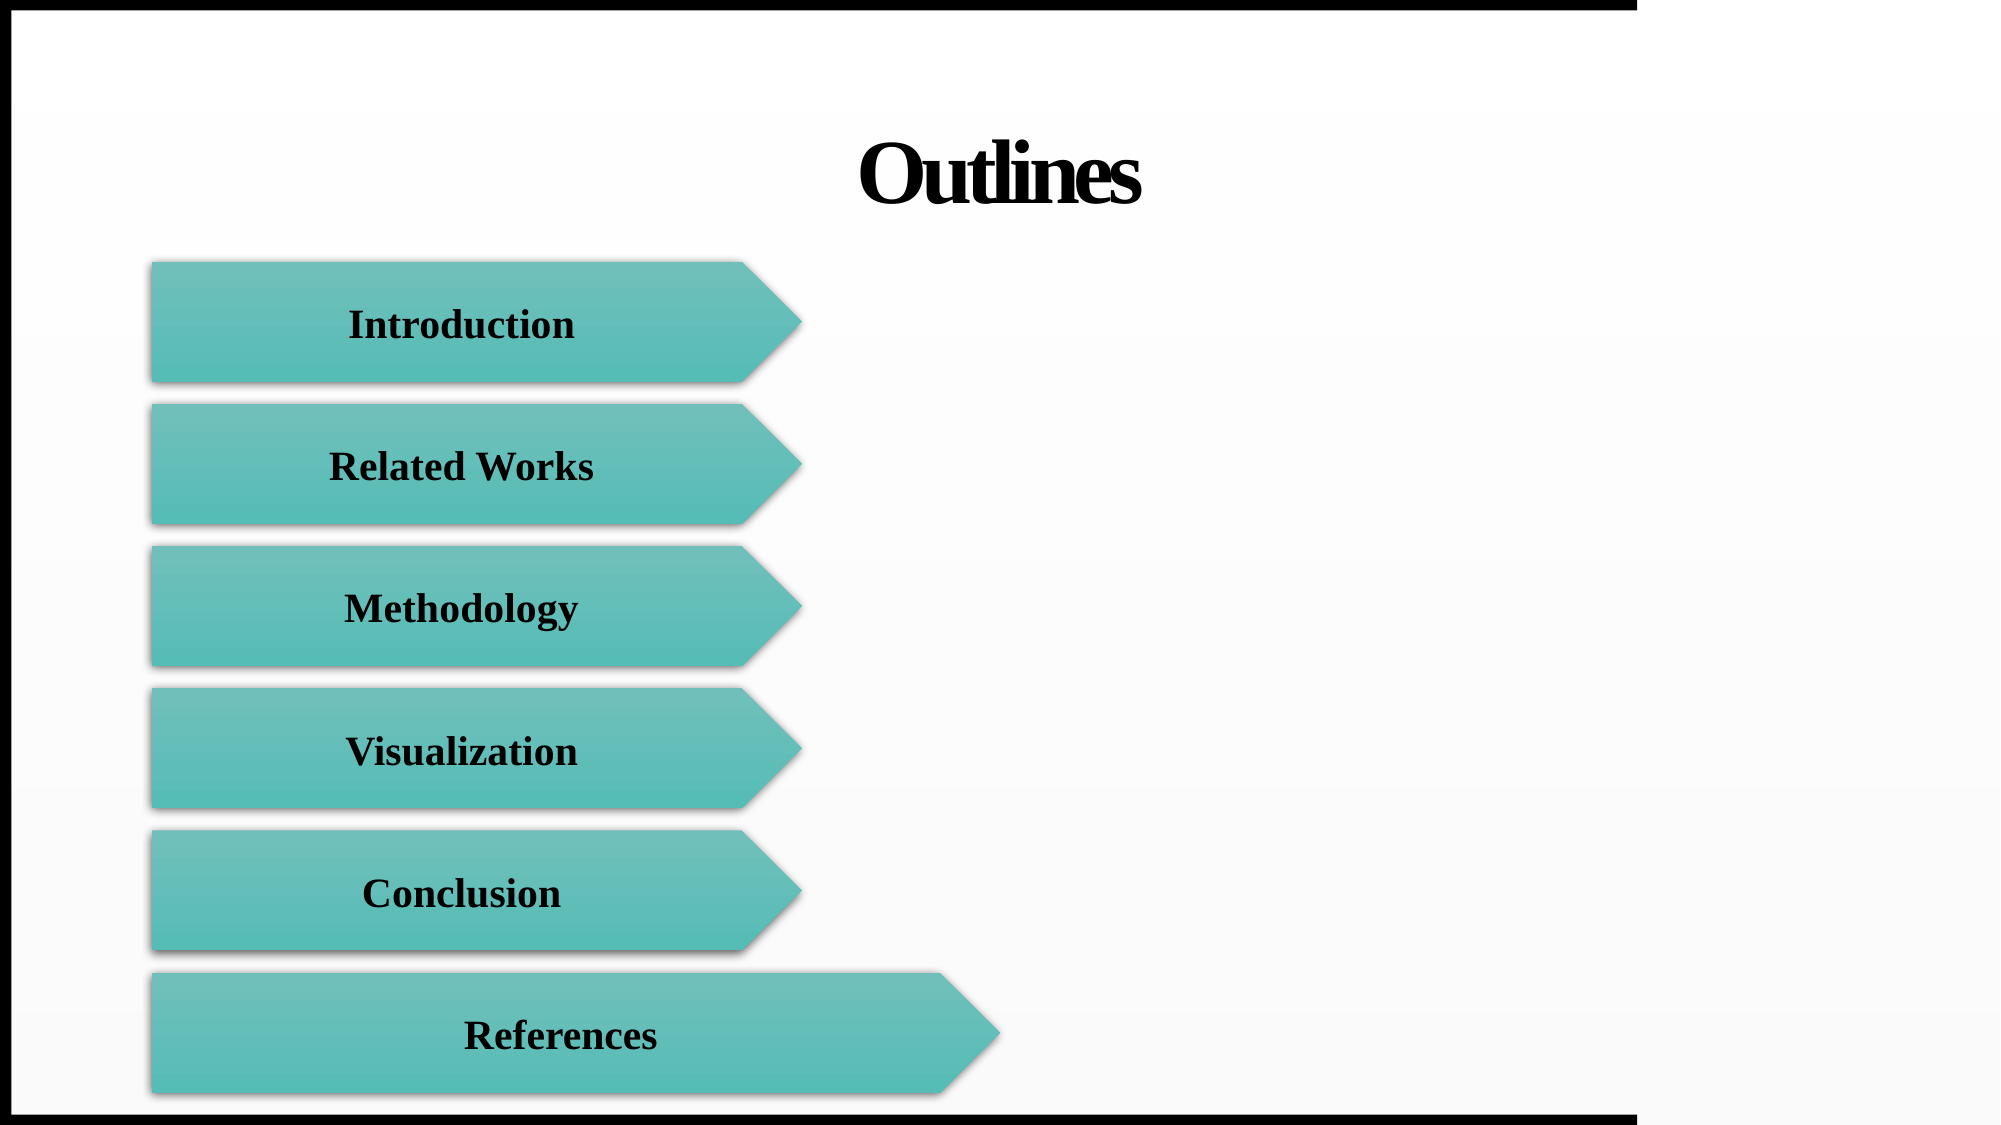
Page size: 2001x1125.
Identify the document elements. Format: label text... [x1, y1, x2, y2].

text_box Methodology [151, 546, 802, 667]
text_box [151, 261, 1850, 449]
text_box Visualization [151, 688, 802, 809]
title Outlines [151, 71, 1850, 261]
text_box Introduction [151, 261, 802, 382]
text_box Conclusion [151, 830, 802, 951]
text_box References [151, 972, 1000, 1093]
text_box Related Works [151, 403, 802, 524]
